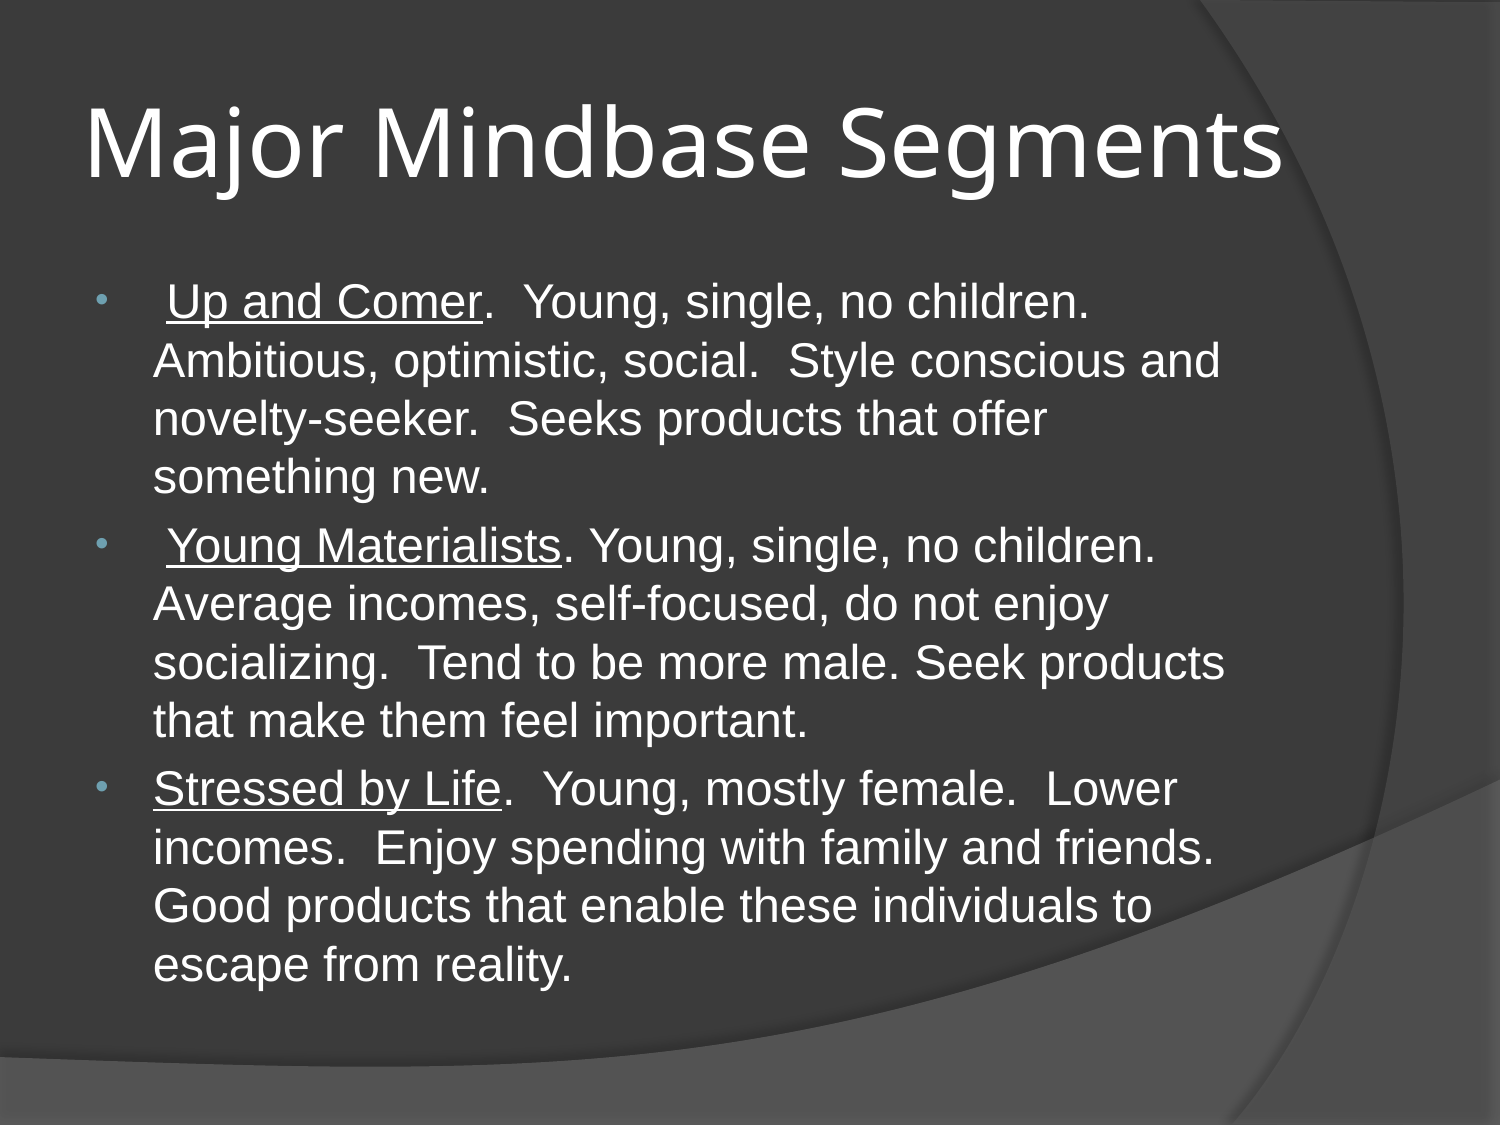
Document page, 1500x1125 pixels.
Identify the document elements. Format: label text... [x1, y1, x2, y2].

title Major Mindbase Segments [75, 45, 1300, 233]
list Up and Comer. Young, single, no children. Ambitious, optimistic, social. Style conscious and novelty-seeker. Seeks products that offer something new. Young Materialists. Young, single, no children. Average incomes, self-focused, do not enjoy socializing. Tend to be more male. Seek products that make them feel important. Stressed by Life. Young, mostly female. Lower incomes. Enjoy spending with family and friends. Good products that enable these individuals to escape from reality. [75, 262, 1300, 1005]
